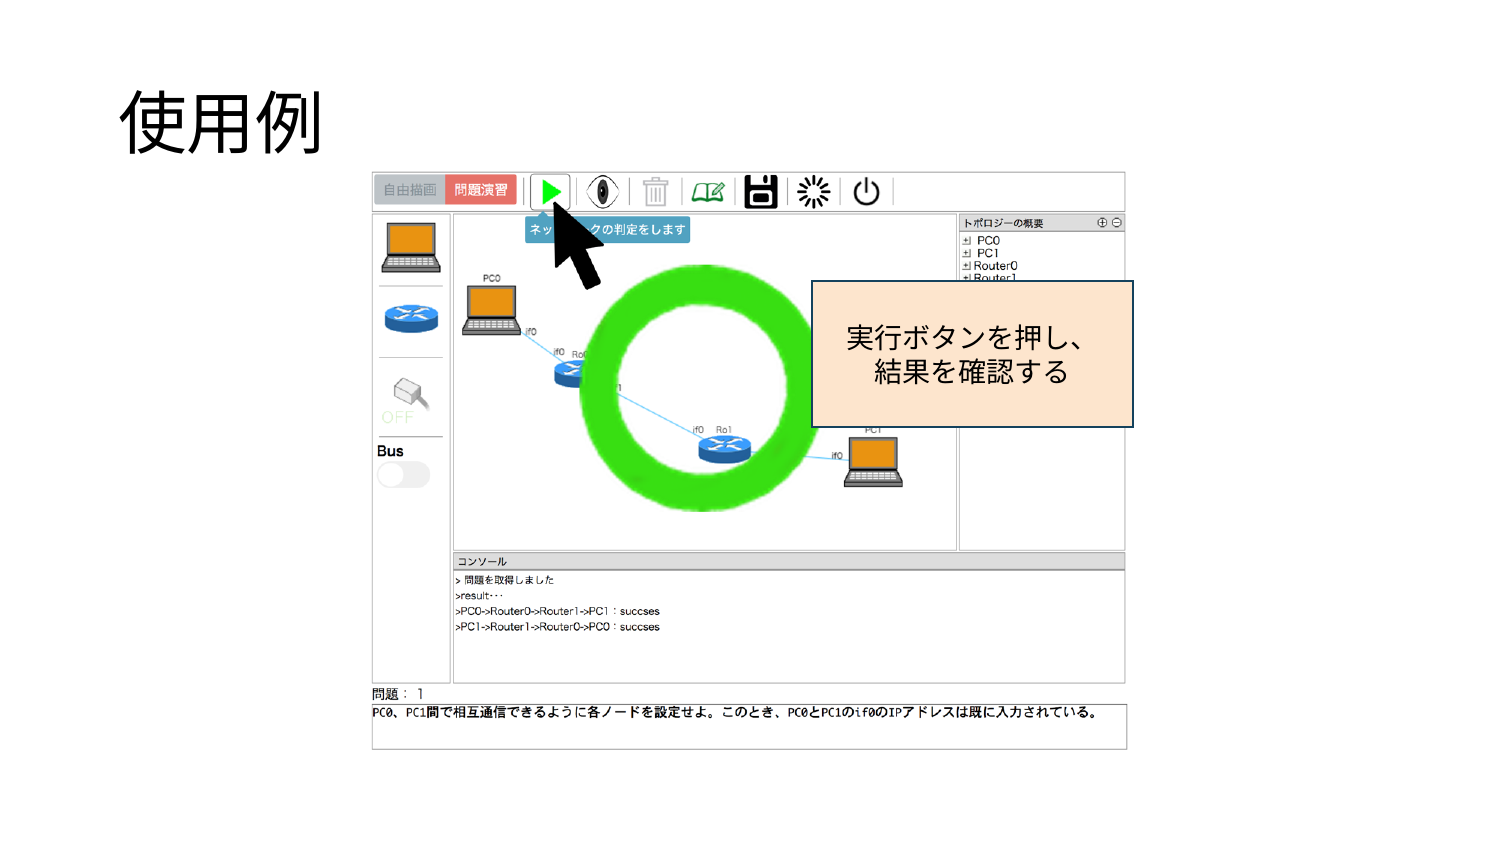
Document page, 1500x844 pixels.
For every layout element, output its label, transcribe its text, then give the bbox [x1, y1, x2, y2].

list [367, 165, 1133, 755]
title 使用例 [103, 44, 1397, 208]
